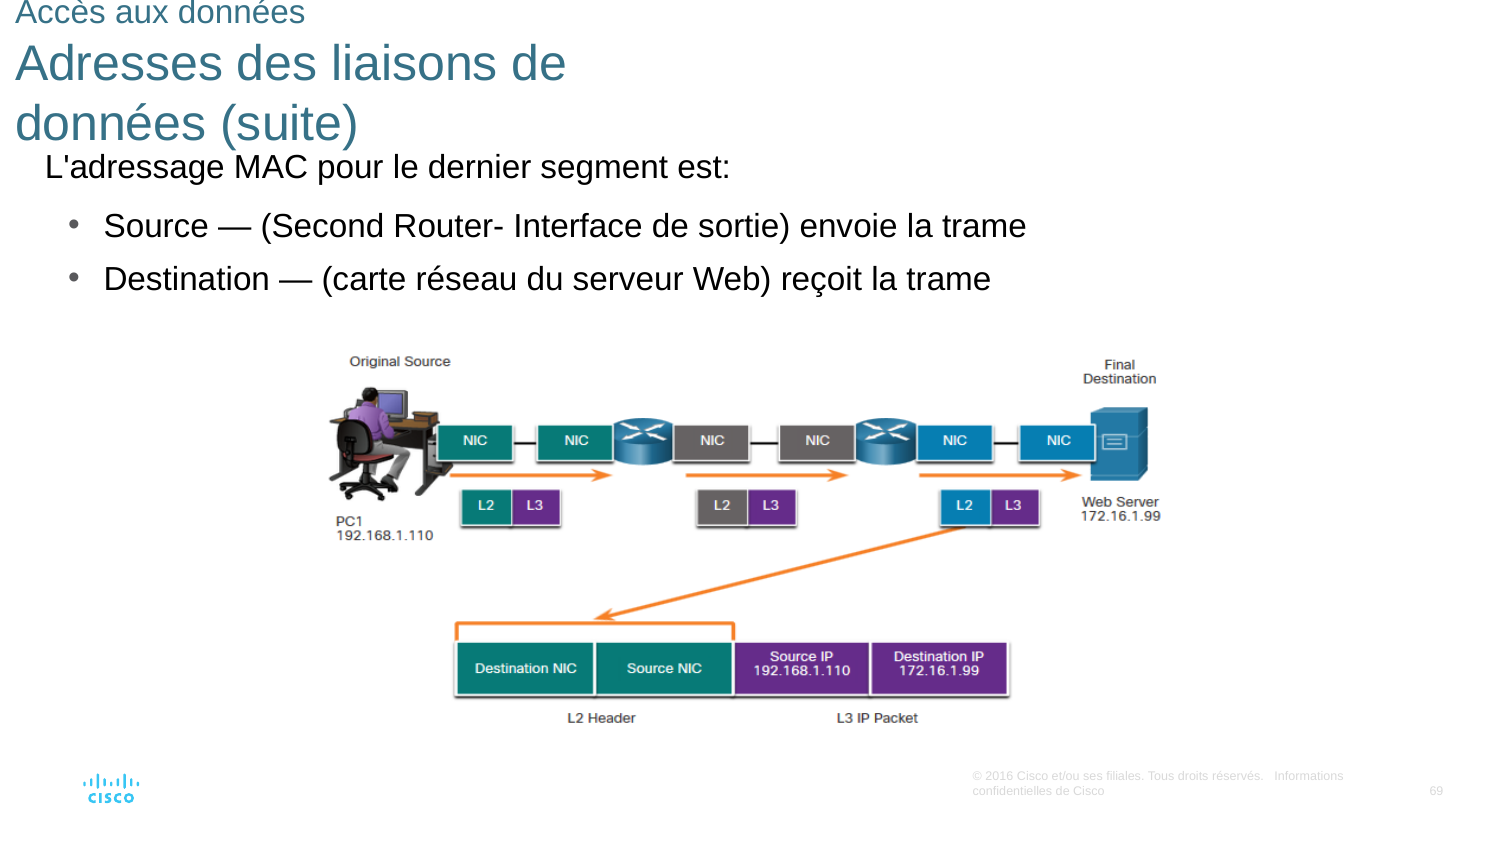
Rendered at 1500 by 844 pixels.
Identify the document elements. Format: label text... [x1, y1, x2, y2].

list L'adressage MAC pour le dernier segment est: Source — (Second Router- Interface de sortie) envoie la trame Destination — (carte réseau du serveur Web) reçoit la trame [29, 138, 1308, 336]
title Accès aux données Adresses des liaisons de données (suite) [0, 0, 700, 142]
picture [325, 350, 1175, 725]
